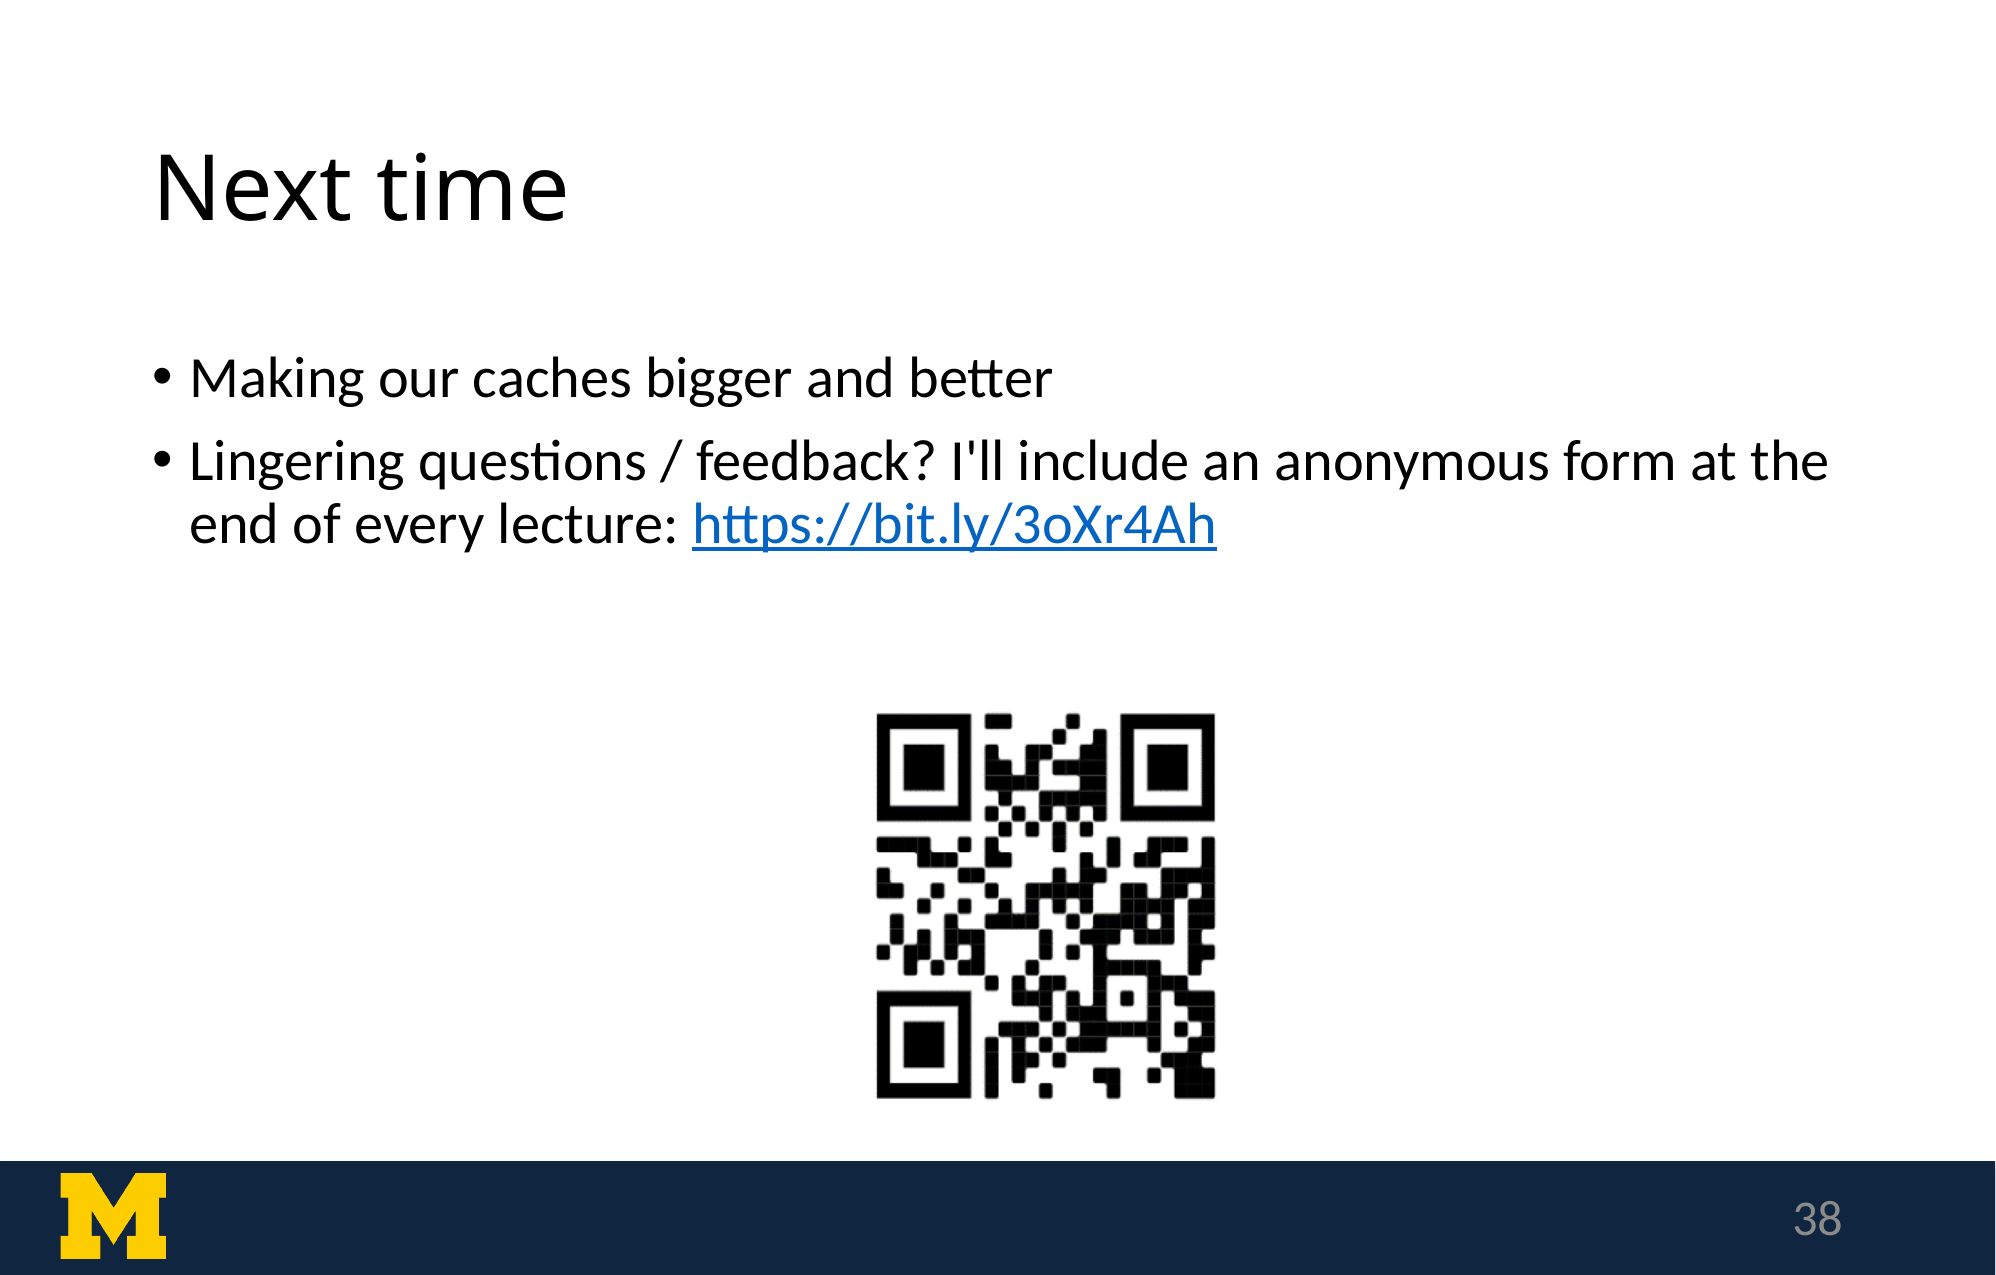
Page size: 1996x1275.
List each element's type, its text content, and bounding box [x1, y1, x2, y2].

title Next time [137, 67, 1858, 315]
list Making our caches bigger and better Lingering questions / feedback? I'll include an anonymous form at the end of every lecture: https://bit.ly/3oXr4Ah [137, 339, 1858, 1149]
slide_number 38 [1408, 1181, 1858, 1250]
picture [859, 699, 1232, 1122]
